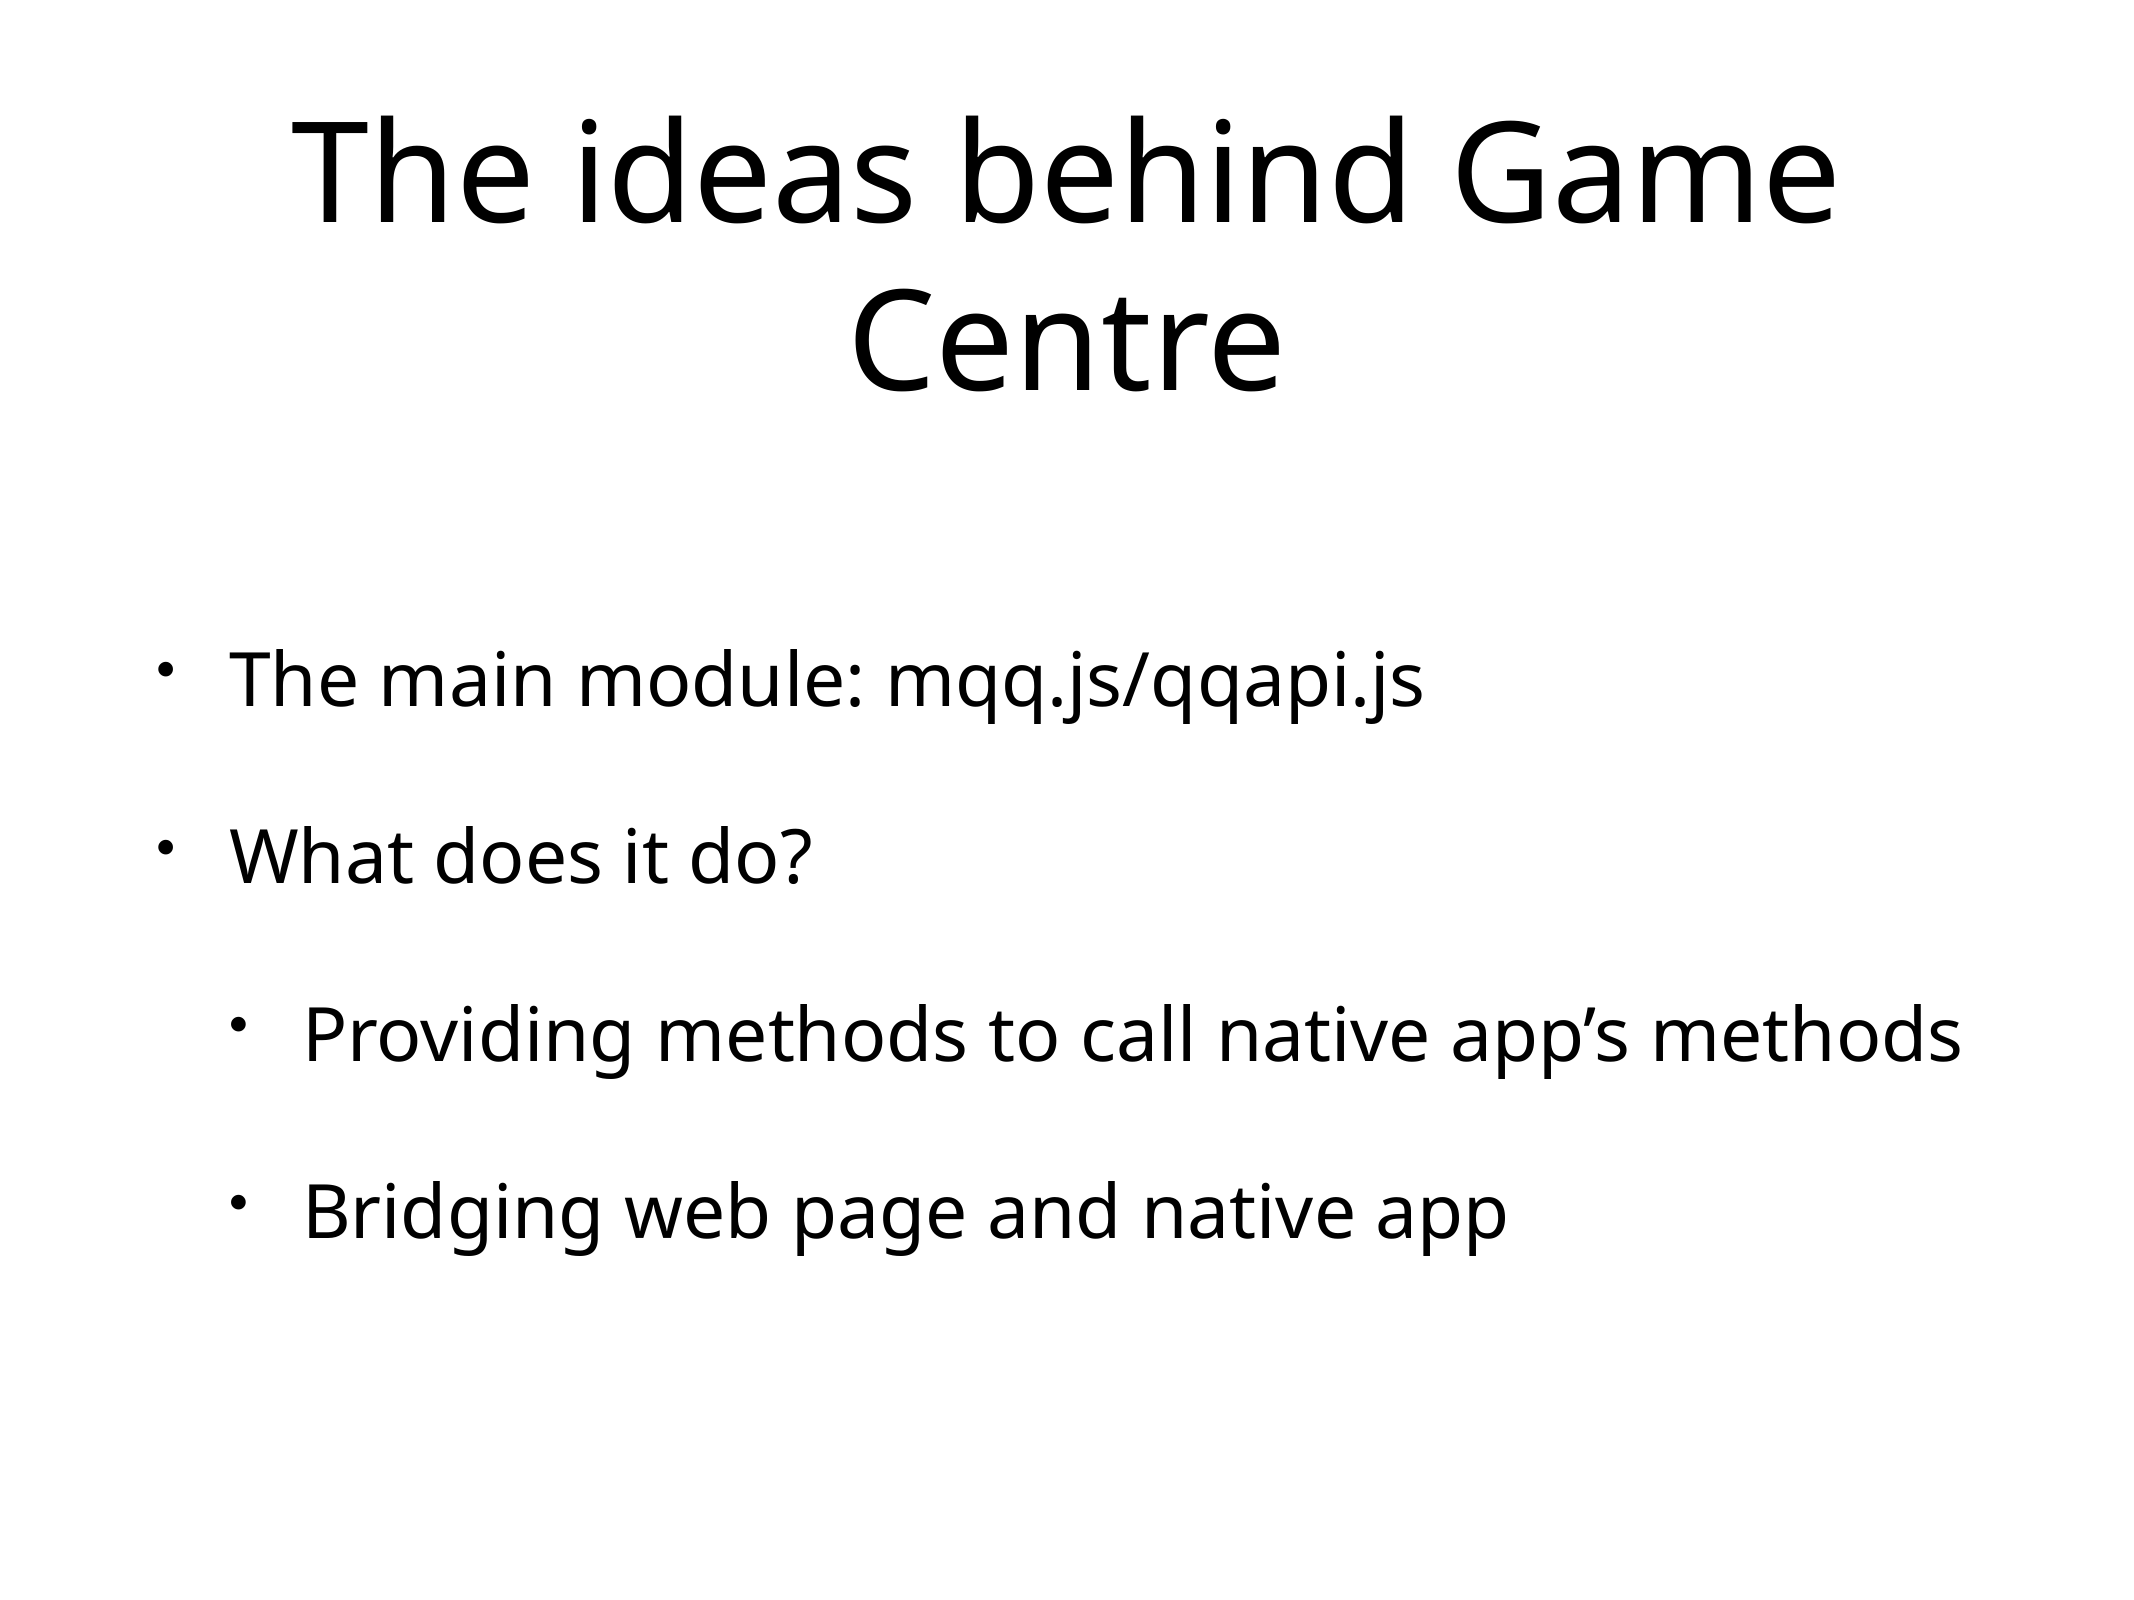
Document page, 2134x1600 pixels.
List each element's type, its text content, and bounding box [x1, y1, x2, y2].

title The ideas behind Game Centre [155, 72, 1978, 426]
list The main module: mqq.js/qqapi.js What does it do? Providing methods to call native app’s methods Bridging web page and native app [155, 426, 1978, 1459]
